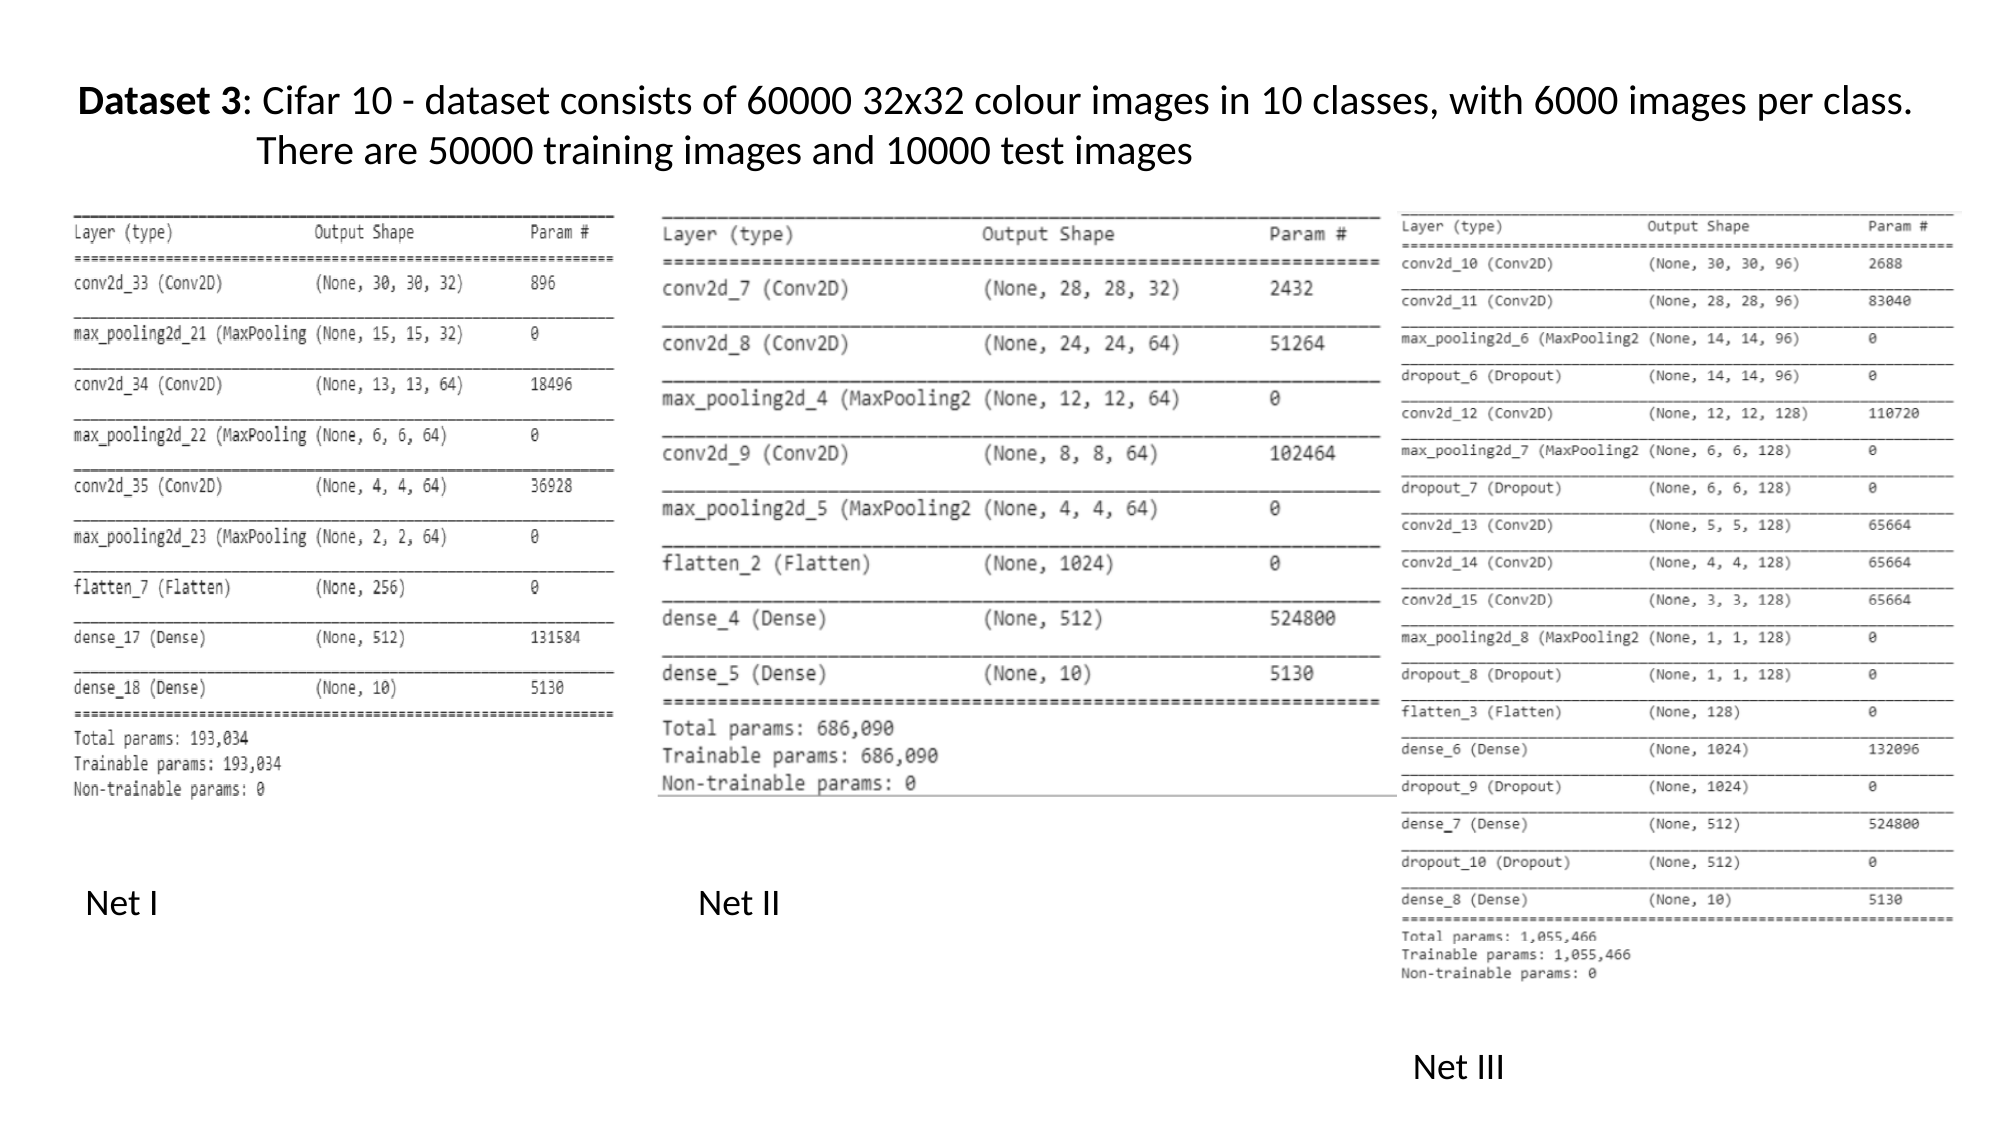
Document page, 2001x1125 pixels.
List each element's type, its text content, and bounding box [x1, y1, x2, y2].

text_box Dataset 3: Cifar 10 - dataset consists of 60000 32x32 colour images in 10 classes, with 6000 images per class. There are 50000 training images and 10000 test images [63, 65, 1937, 181]
text_box Net II [683, 870, 796, 930]
picture [649, 209, 1962, 990]
picture [63, 209, 629, 803]
text_box Net I [70, 870, 244, 930]
text_box Net III [1398, 1034, 1521, 1094]
